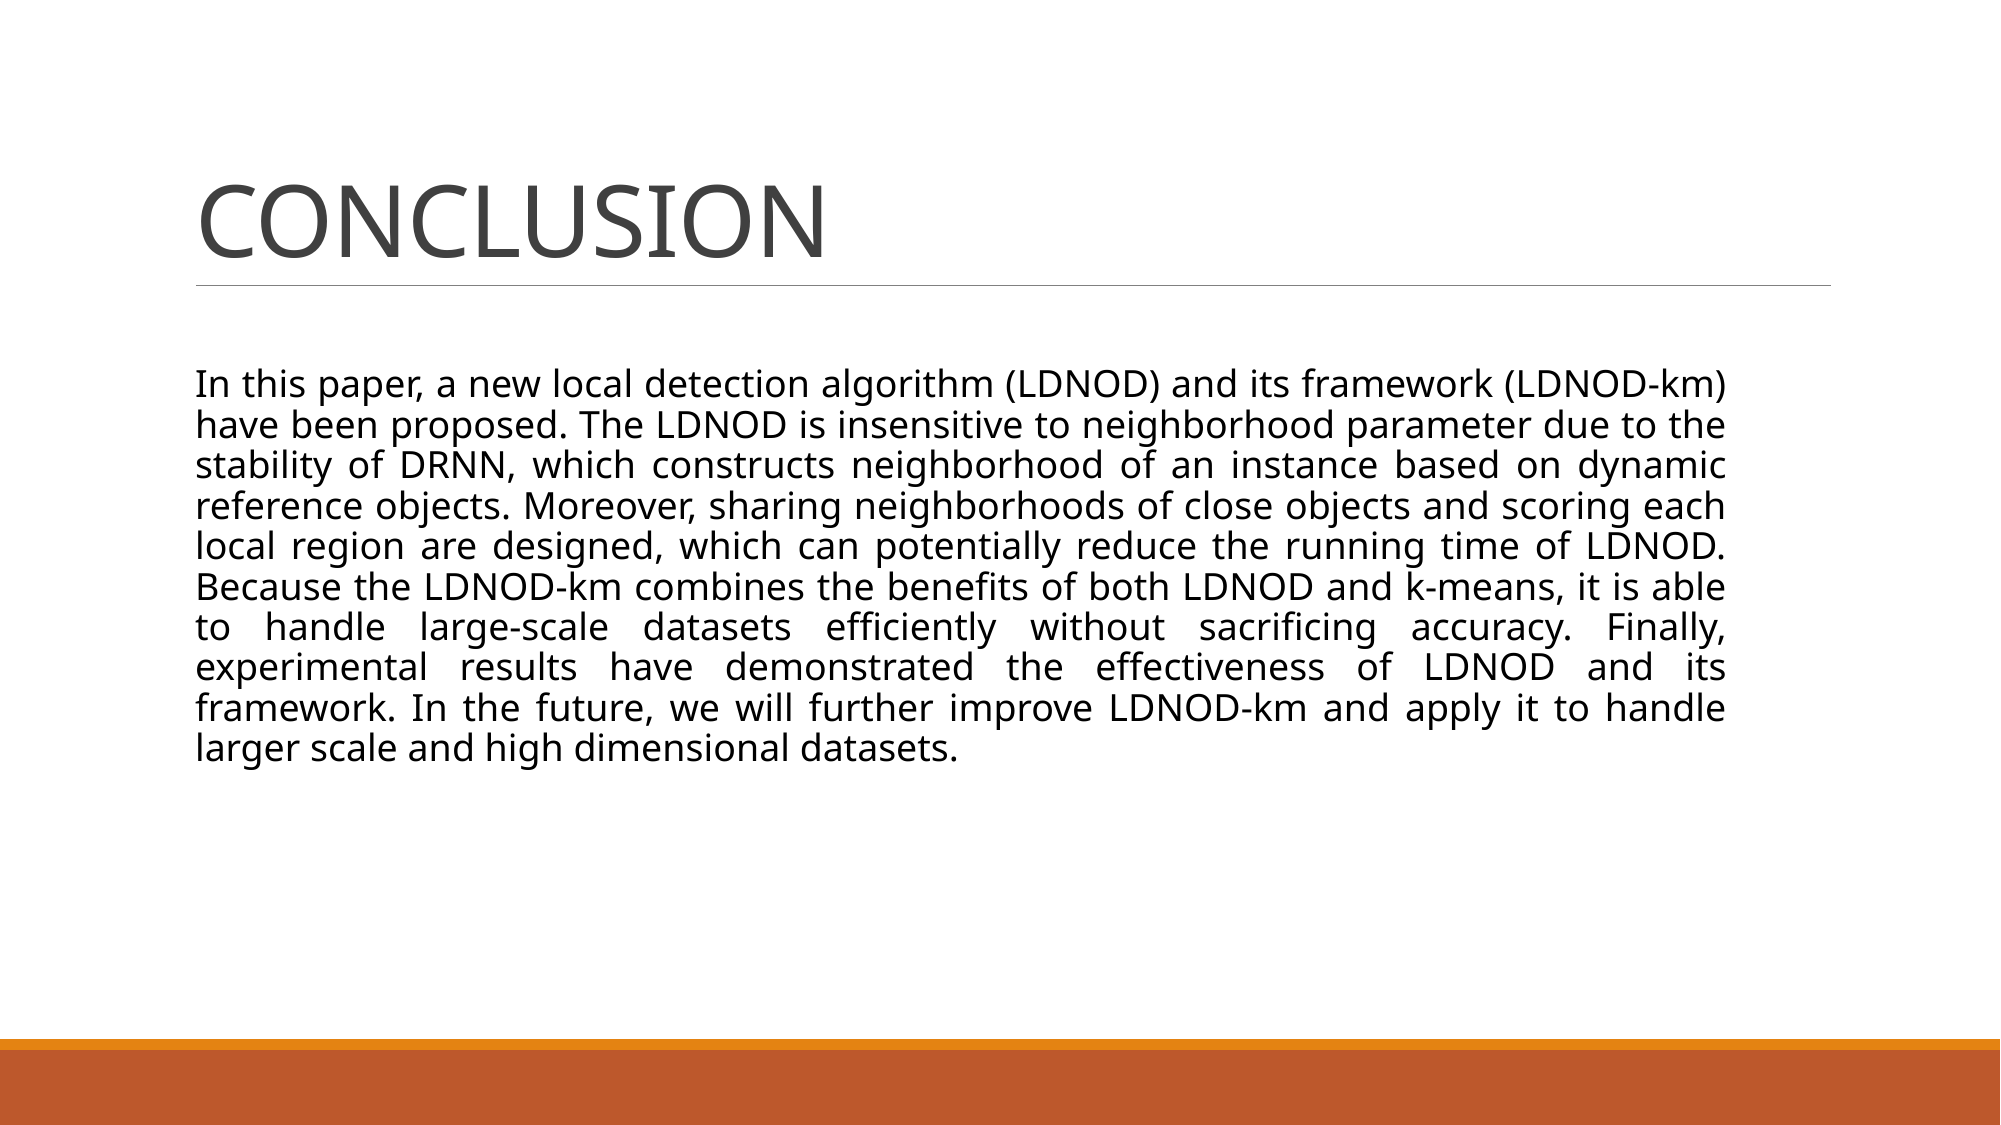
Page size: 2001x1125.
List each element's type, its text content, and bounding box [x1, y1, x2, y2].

list In this paper, a new local detection algorithm (LDNOD) and its framework (LDNOD-km) have been proposed. The LDNOD is insensitive to neighborhood parameter due to the stability of DRNN, which constructs neighborhood of an instance based on dynamic reference objects. Moreover, sharing neighborhoods of close objects and scoring each local region are designed, which can potentially reduce the running time of LDNOD. Because the LDNOD-km combines the benefits of both LDNOD and k-means, it is able to handle large-scale datasets efficiently without sacrificing accuracy. Finally, experimental results have demonstrated the effectiveness of LDNOD and its framework. In the future, we will further improve LDNOD-km and apply it to handle larger scale and high dimensional datasets. [180, 357, 1729, 1018]
title CONCLUSION [180, 47, 1830, 285]
